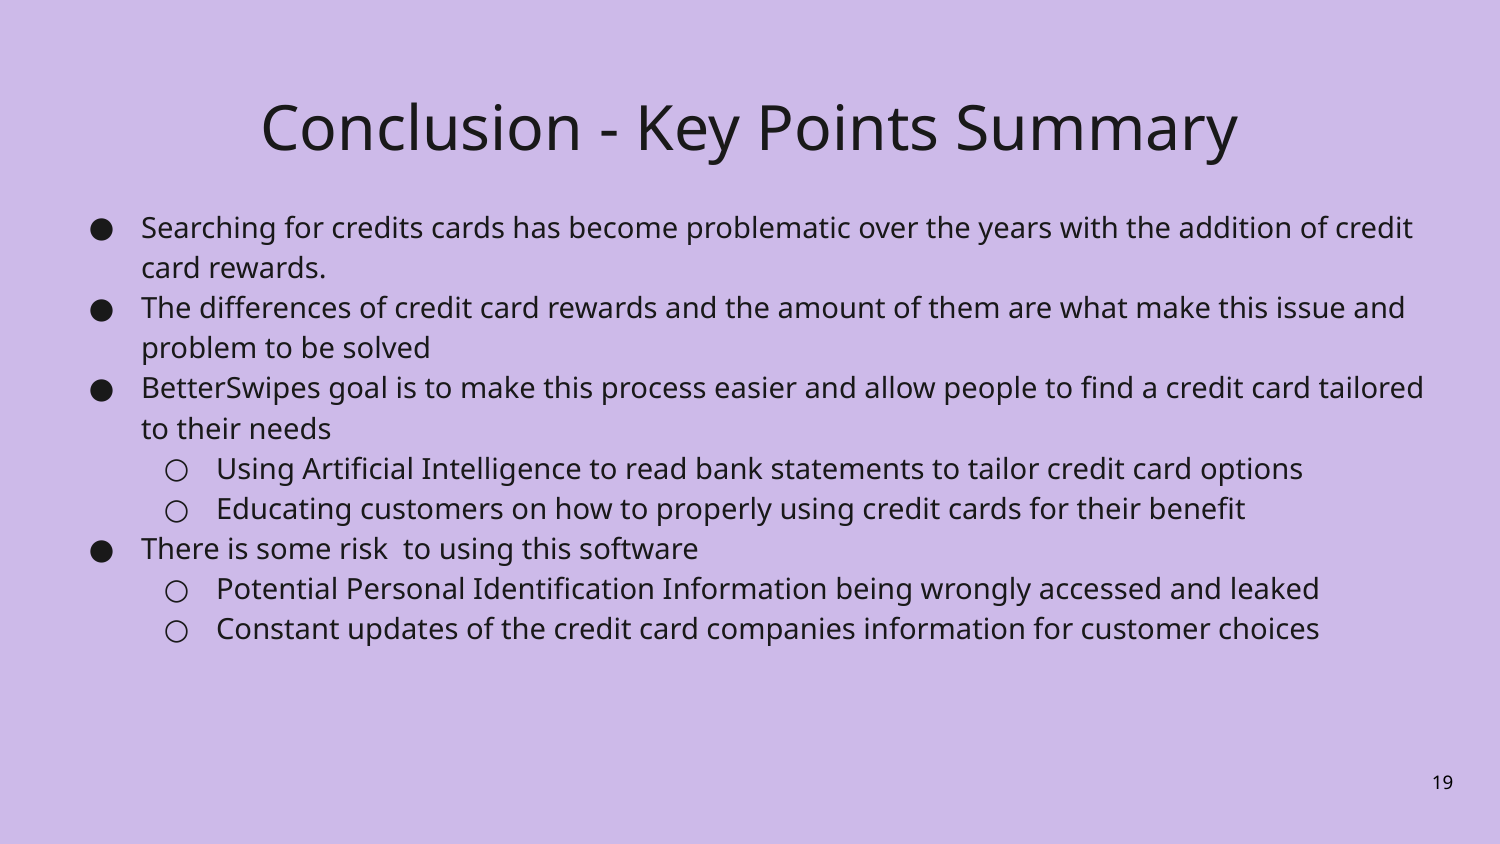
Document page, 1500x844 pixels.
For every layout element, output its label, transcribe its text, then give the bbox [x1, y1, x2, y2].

title Conclusion - Key Points Summary [51, 72, 1449, 176]
list Searching for credits cards has become problematic over the years with the addition of credit card rewards. The differences of credit card rewards and the amount of them are what make this issue and problem to be solved BetterSwipes goal is to make this process easier and allow people to find a credit card tailored to their needs Using Artificial Intelligence to read bank statements to tailor credit card options Educating customers on how to properly using credit cards for their benefit There is some risk to using this software Potential Personal Identification Information being wrongly accessed and leaked Constant updates of the credit card companies information for customer choices [51, 189, 1449, 750]
text_box 19 [1416, 756, 1500, 844]
